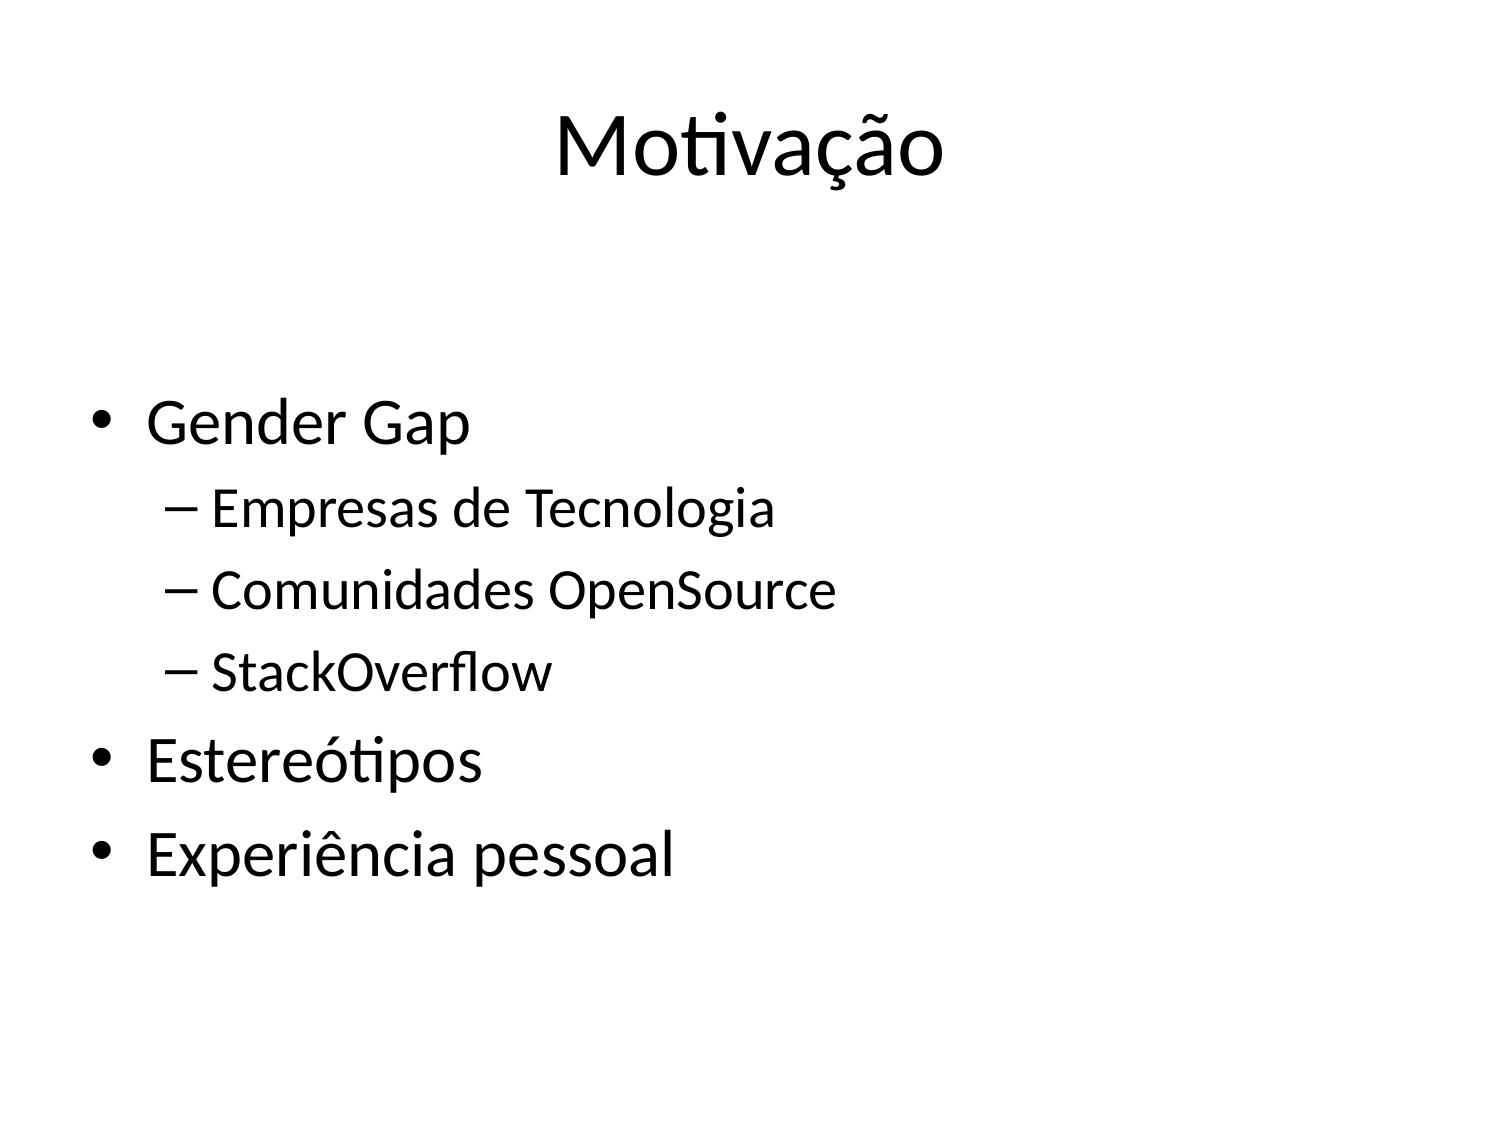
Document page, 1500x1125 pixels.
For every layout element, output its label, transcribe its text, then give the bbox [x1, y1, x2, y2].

list Gender Gap Empresas de Tecnologia Comunidades OpenSource StackOverflow Estereótipos Experiência pessoal [75, 262, 1425, 1005]
title Motivação [75, 45, 1425, 233]
